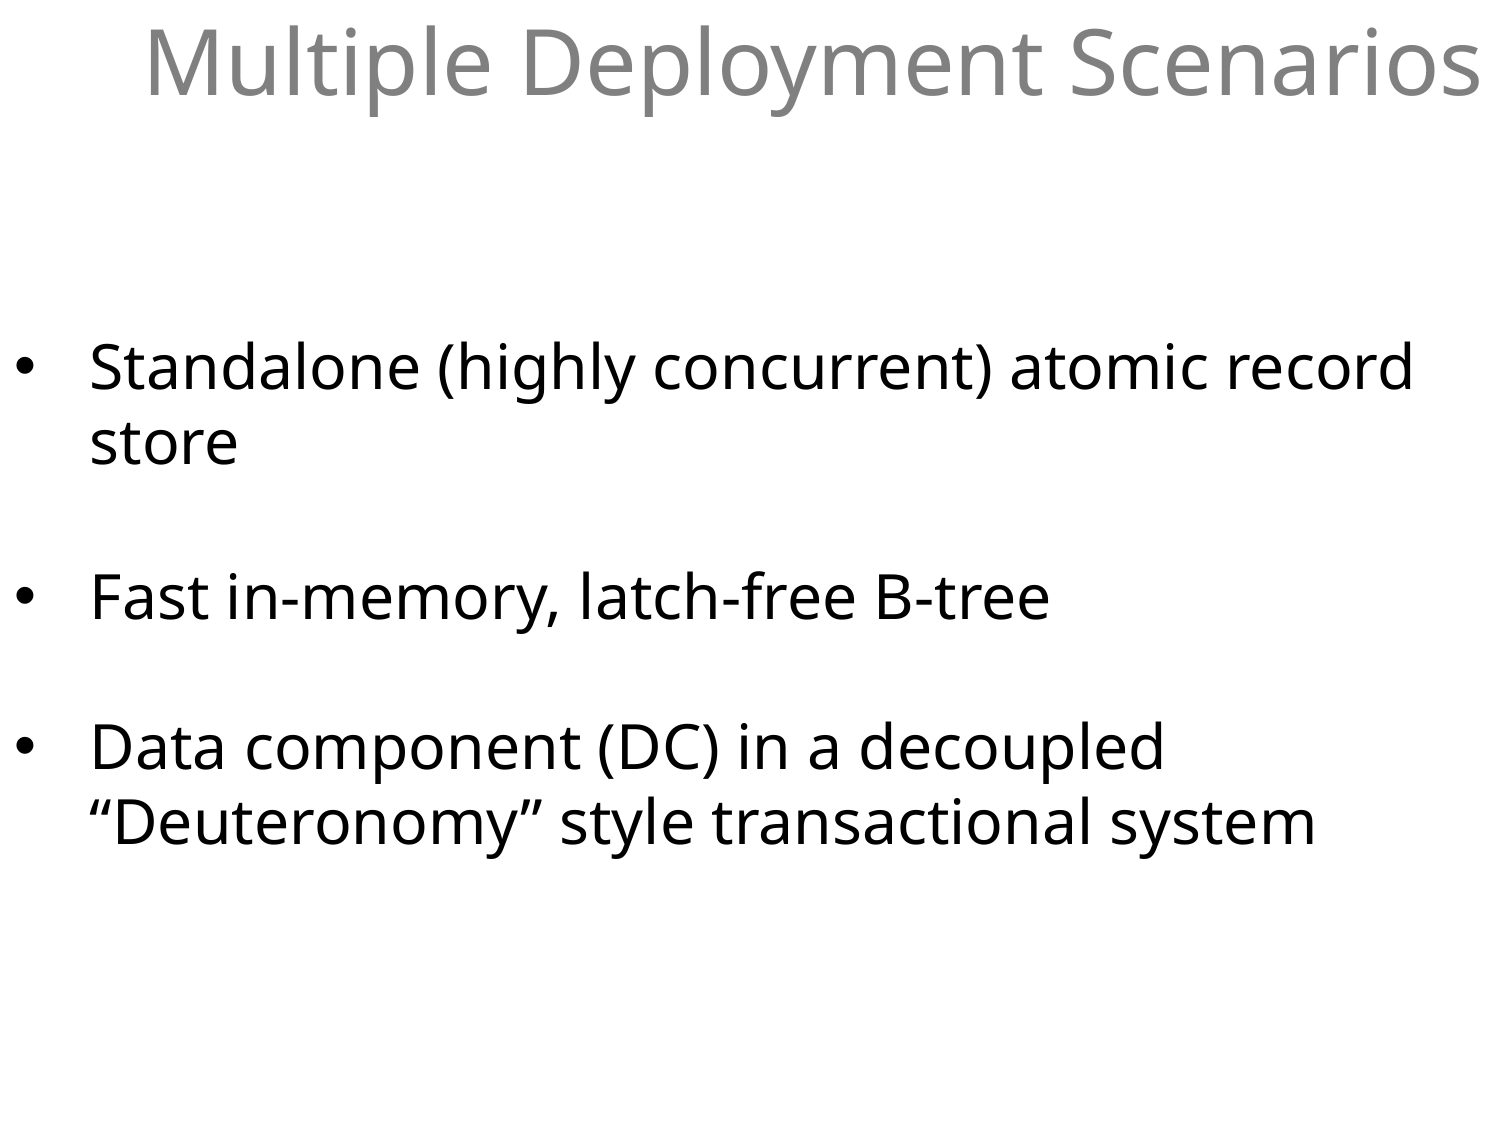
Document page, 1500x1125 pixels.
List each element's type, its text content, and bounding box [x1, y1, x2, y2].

title Multiple Deployment Scenarios [0, 0, 1500, 132]
text_box Standalone (highly concurrent) atomic record store Fast in-memory, latch-free B-tree Data component (DC) in a decoupled “Deuteronomy” style transactional system [0, 319, 1500, 865]
